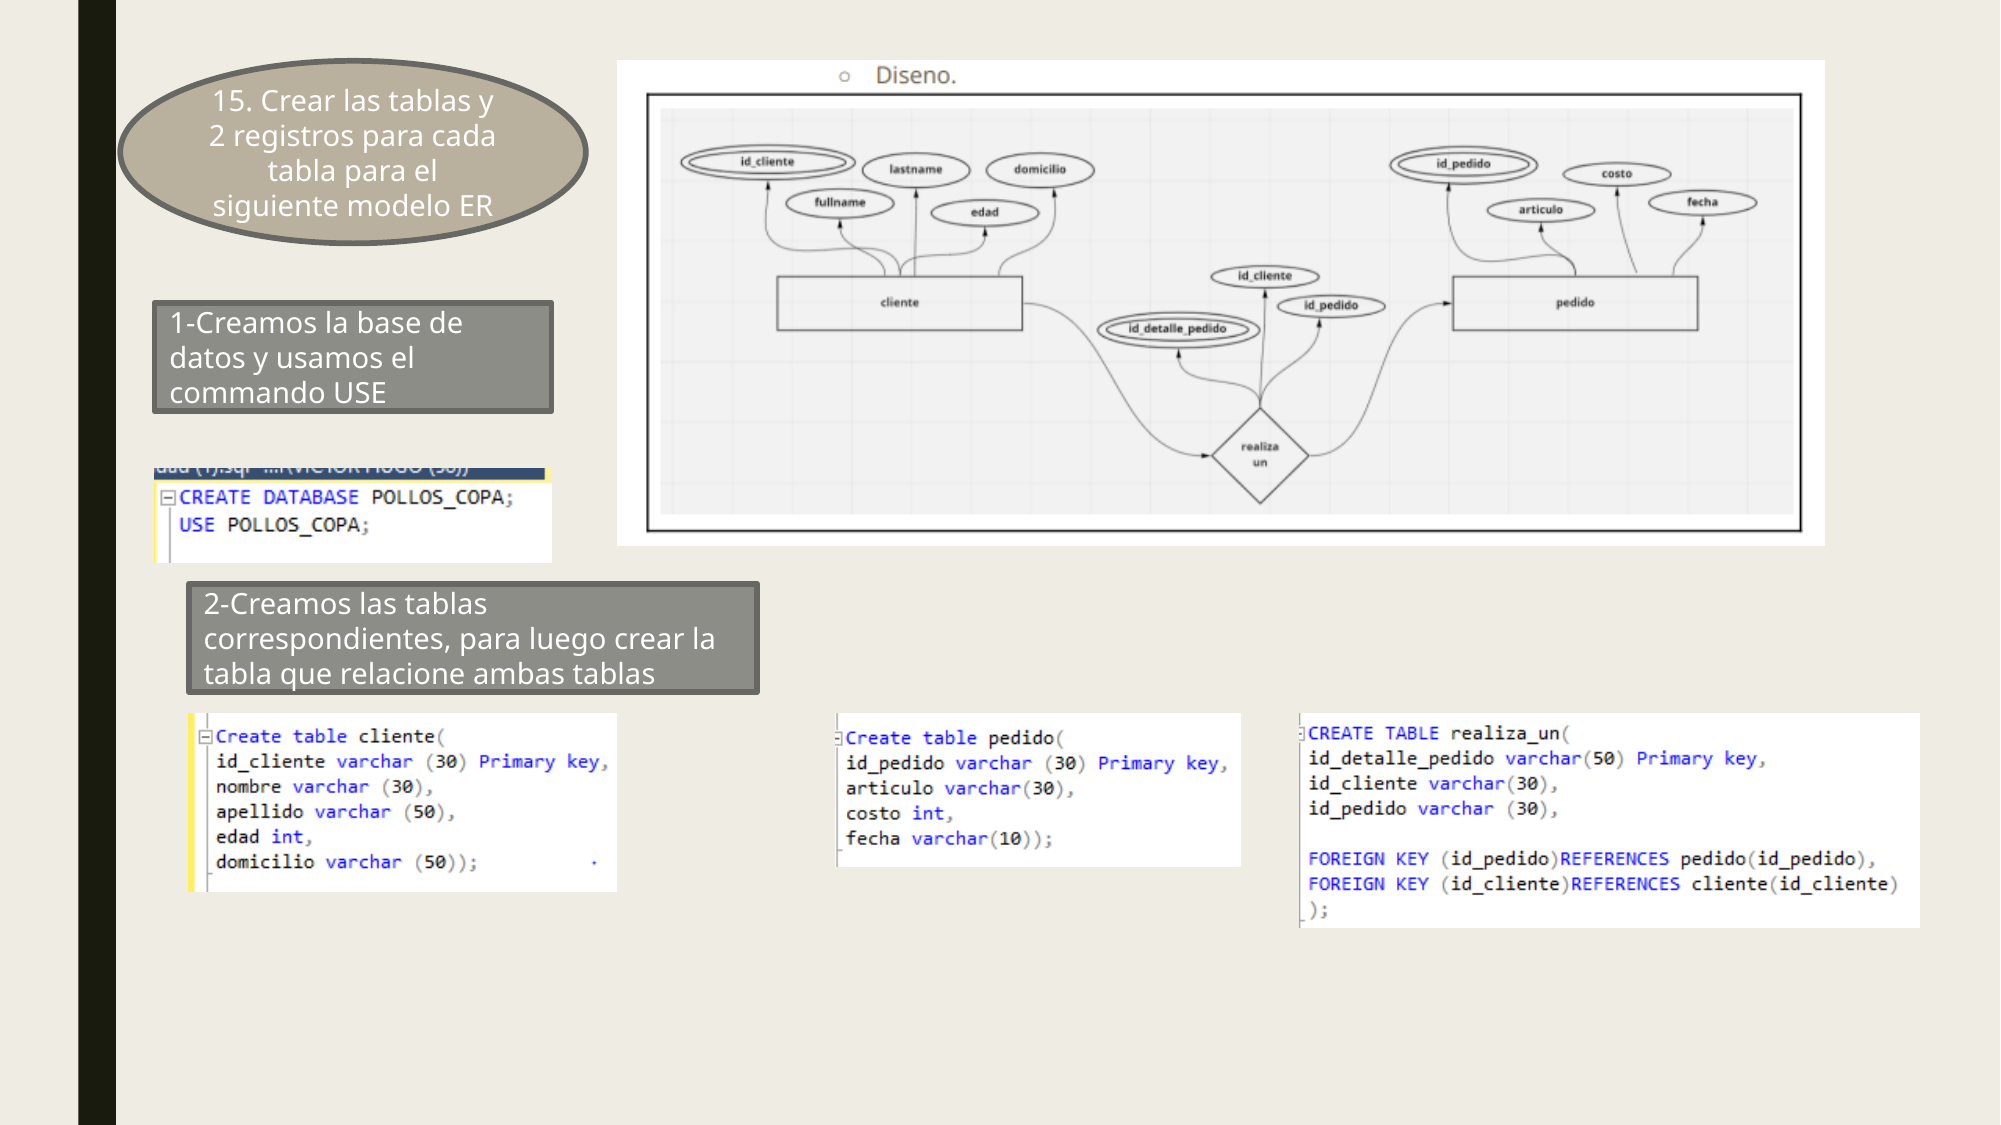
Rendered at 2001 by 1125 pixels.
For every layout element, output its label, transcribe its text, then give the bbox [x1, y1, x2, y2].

picture [188, 713, 617, 892]
text_box 2-Creamos las tablas correspondientes, para luego crear la tabla que relacione ambas tablas [186, 581, 760, 695]
text_box 1-Creamos la base de datos y usamos el commando USE [152, 300, 554, 414]
picture [154, 468, 552, 563]
text_box 15. Crear las tablas y 2 registros para cada tabla para el siguiente modelo ER [117, 57, 589, 247]
picture [835, 713, 1241, 867]
picture [1299, 713, 1920, 928]
picture [616, 60, 1825, 546]
